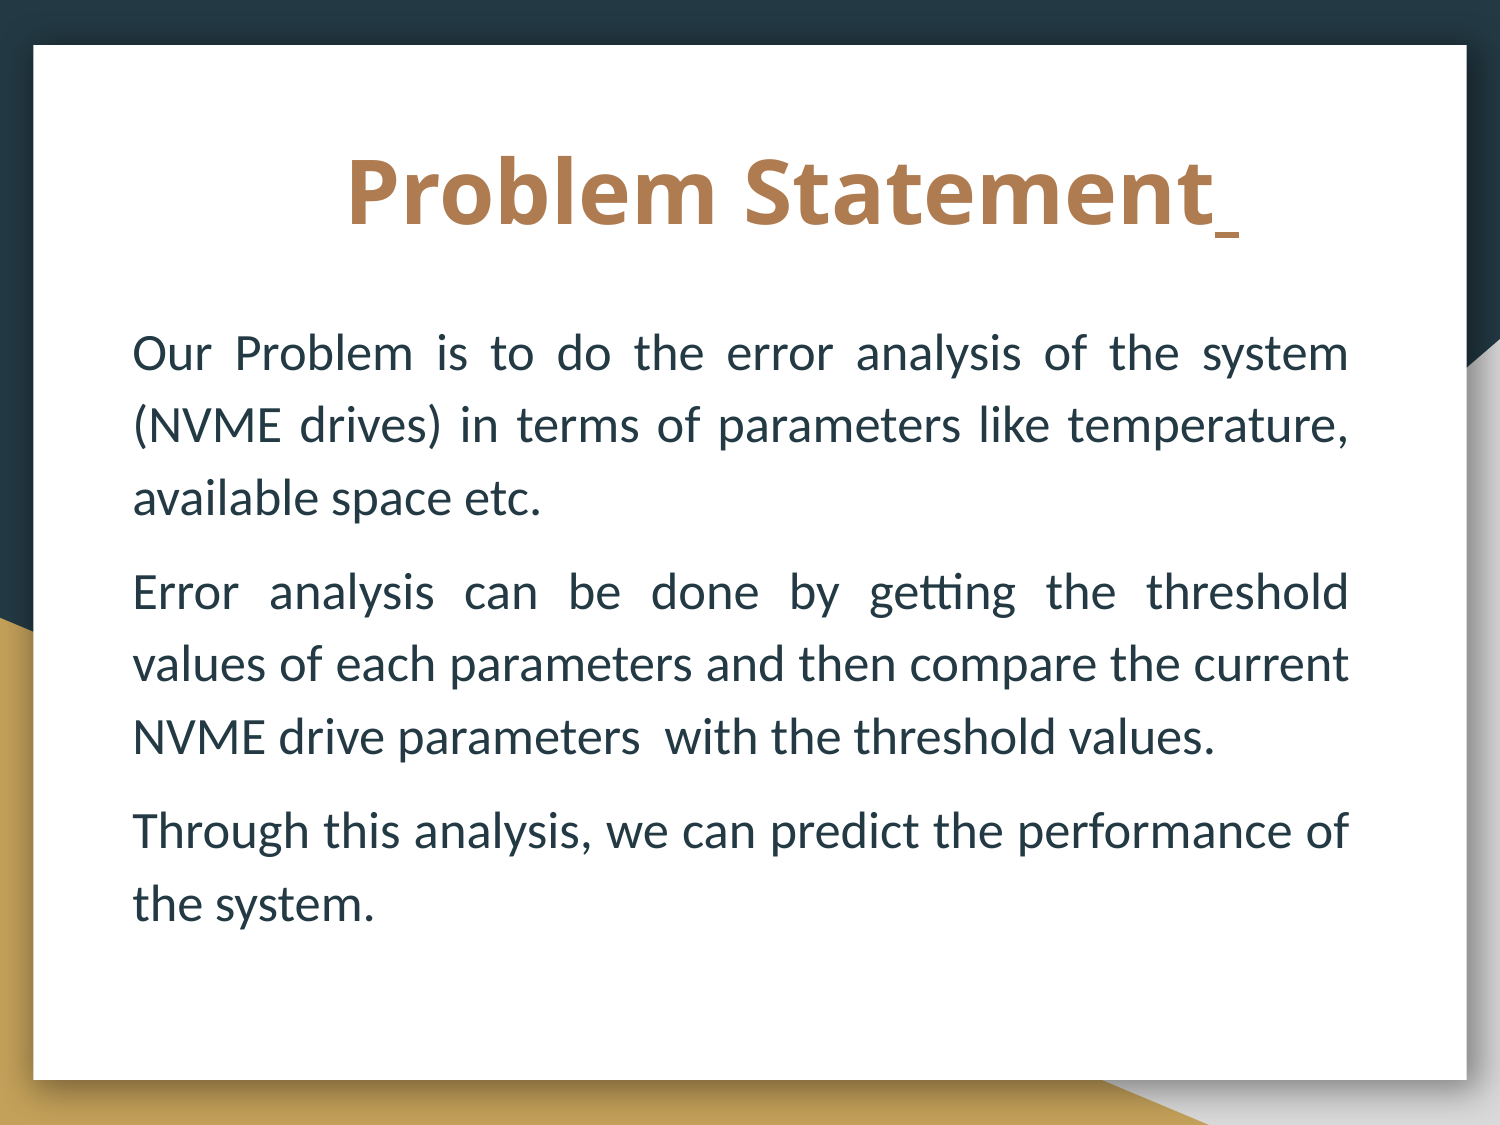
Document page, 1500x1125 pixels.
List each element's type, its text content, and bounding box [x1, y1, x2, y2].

list Our Problem is to do the error analysis of the system (NVME drives) in terms of parameters like temperature, available space etc. Error analysis can be done by getting the threshold values of each parameters and then compare the current NVME drive parameters with the threshold values. Through this analysis, we can predict the performance of the system. [117, 293, 1366, 971]
title Problem Statement [134, 120, 1366, 274]
